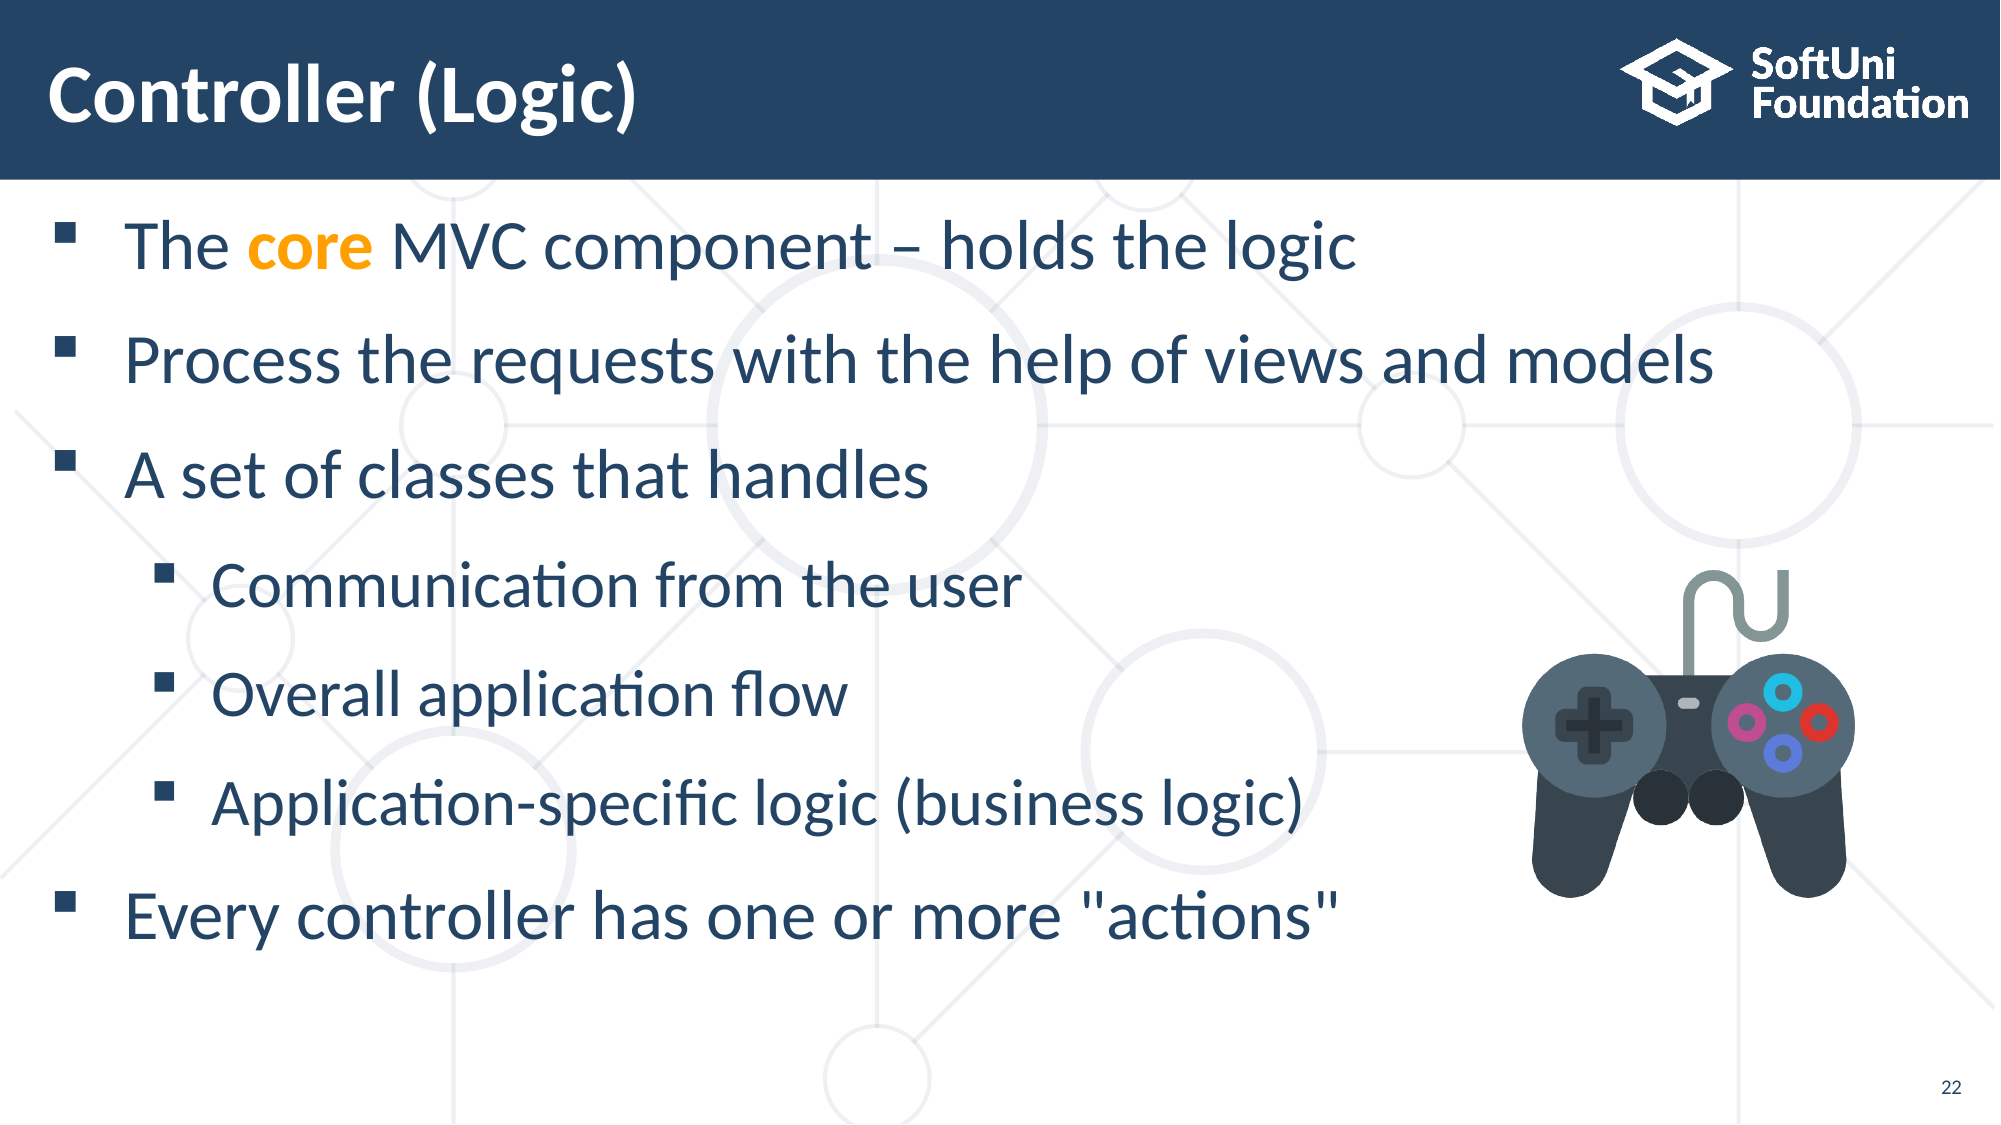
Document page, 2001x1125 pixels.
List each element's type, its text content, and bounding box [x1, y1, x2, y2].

title Controller (Logic) [31, 16, 1591, 162]
list The core MVC component – holds the logic Process the requests with the help of views and models A set of classes that handles Communication from the user Overall application flow Application-specific logic (business logic) Every controller has one or more "actions" [31, 188, 1968, 1103]
picture [1619, 38, 1968, 126]
picture [1522, 567, 1855, 900]
